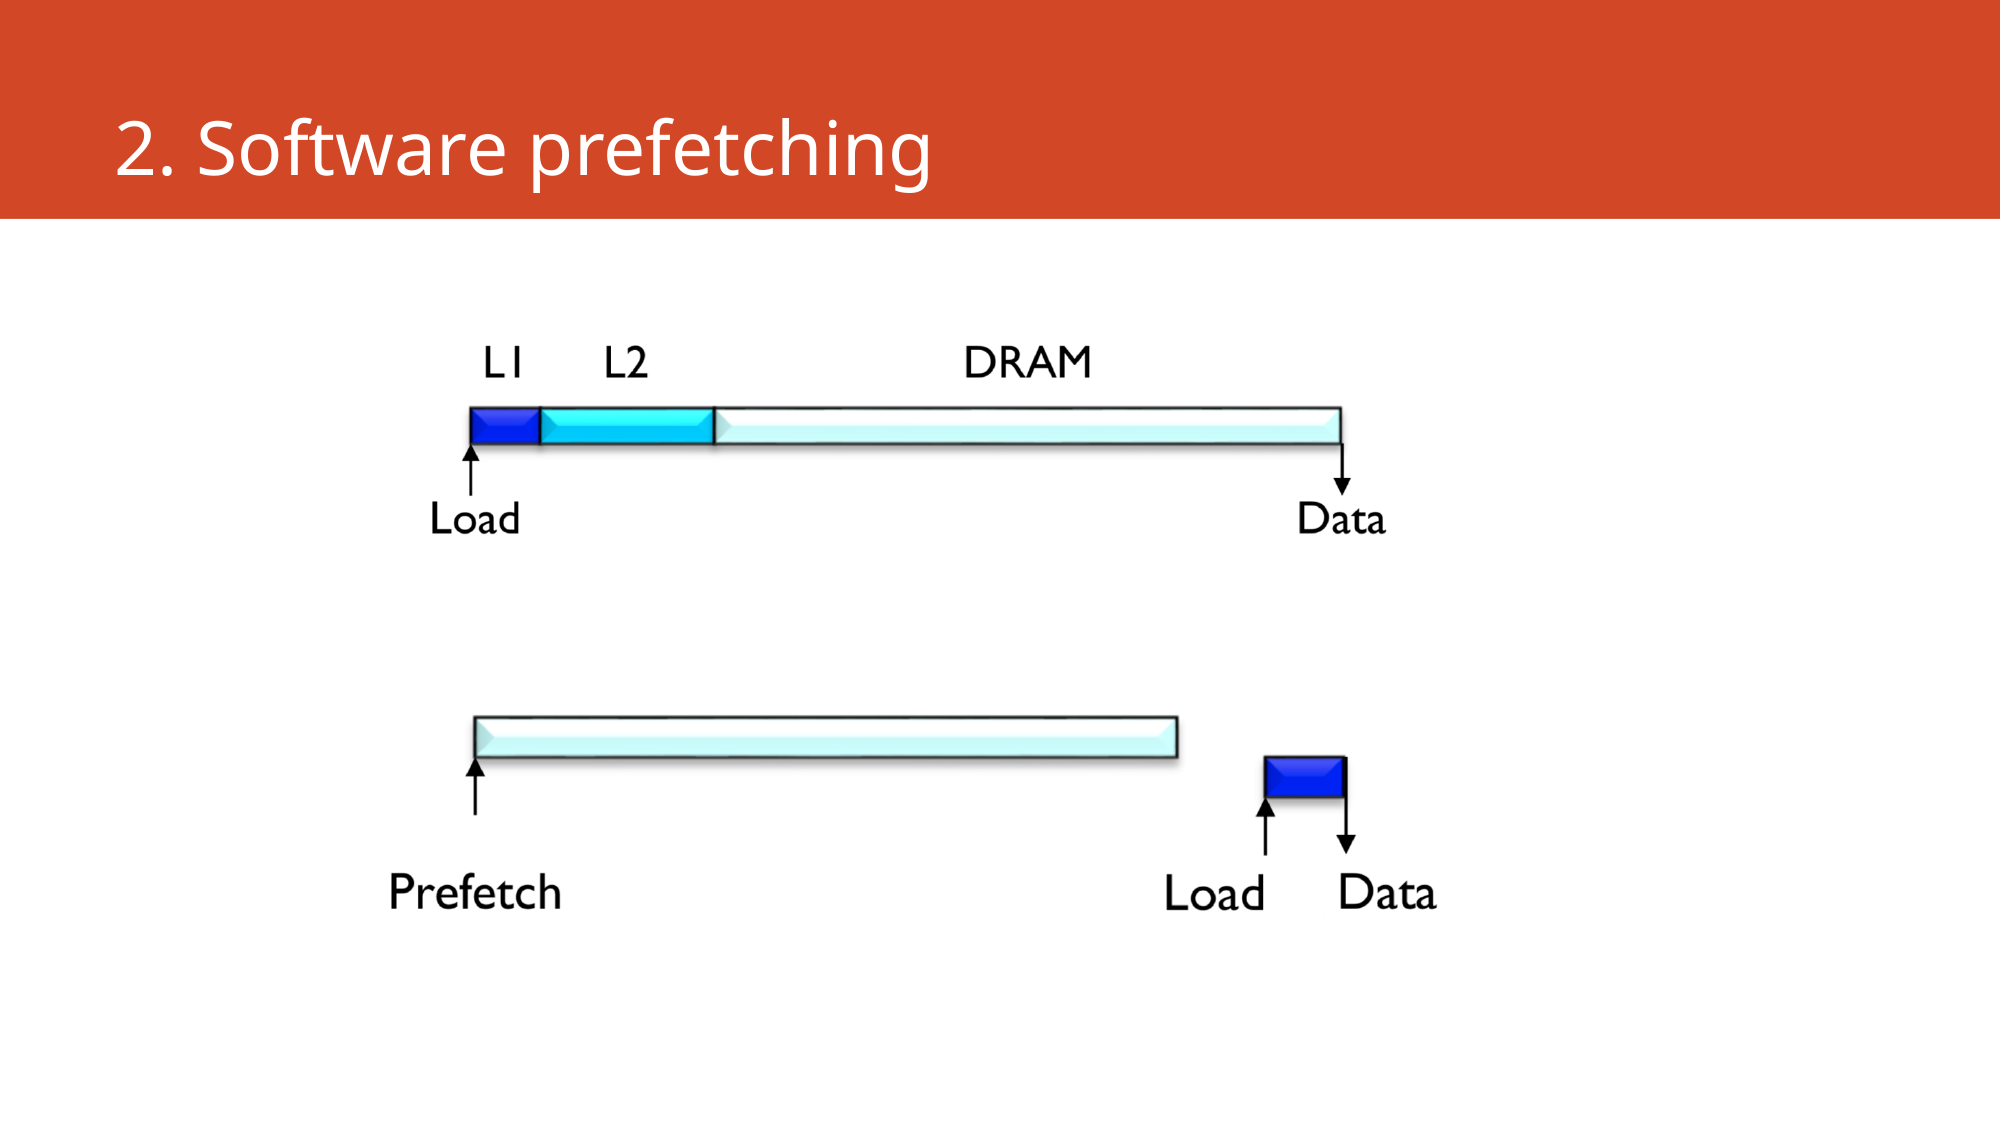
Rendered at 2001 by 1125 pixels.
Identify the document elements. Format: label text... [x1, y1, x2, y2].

picture [422, 332, 1398, 545]
title 2. Software prefetching [99, 0, 1863, 199]
picture [371, 704, 1449, 917]
